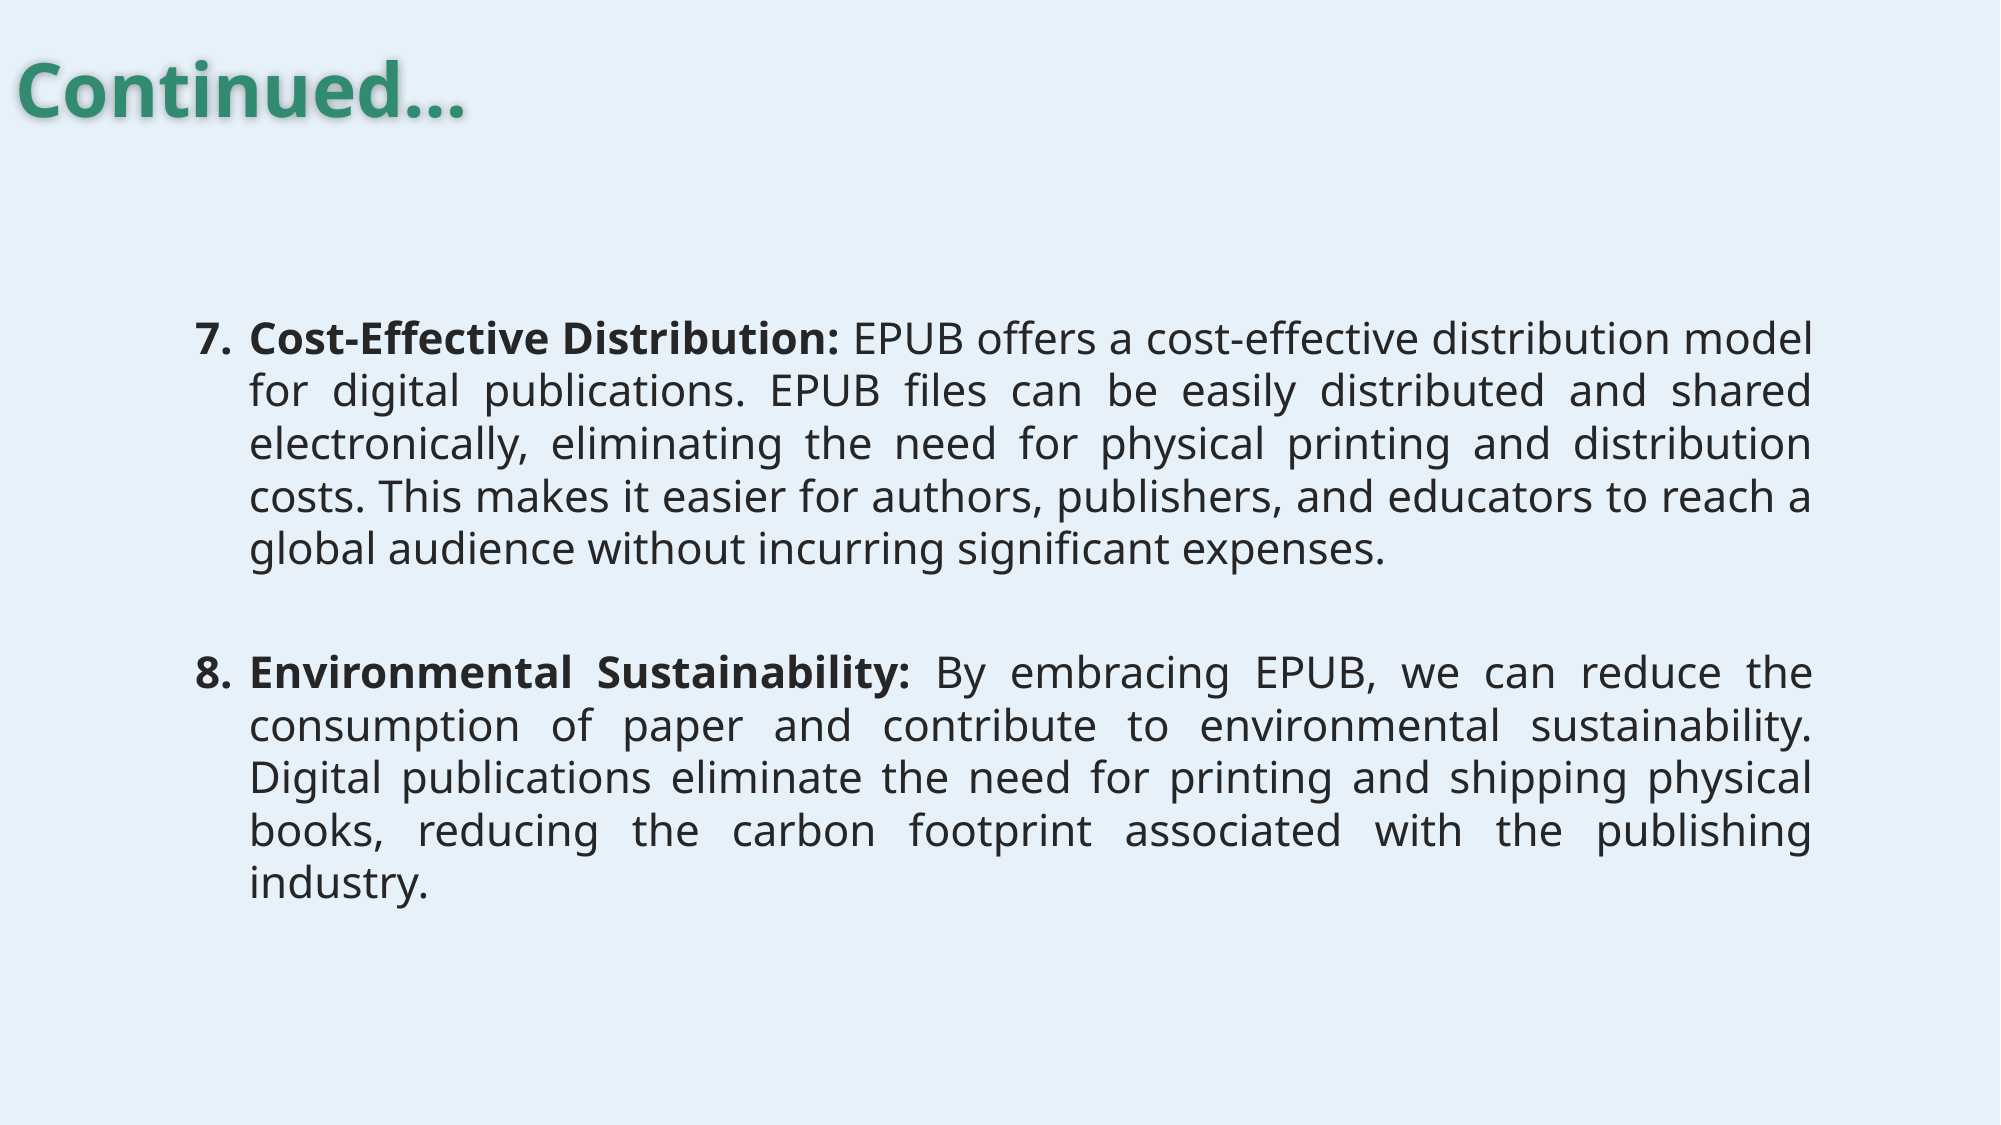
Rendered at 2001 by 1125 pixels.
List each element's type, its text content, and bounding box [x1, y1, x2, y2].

list Cost-Effective Distribution: EPUB offers a cost-effective distribution model for digital publications. EPUB files can be easily distributed and shared electronically, eliminating the need for physical printing and distribution costs. This makes it easier for authors, publishers, and educators to reach a global audience without incurring significant expenses. Environmental Sustainability: By embracing EPUB, we can reduce the consumption of paper and contribute to environmental sustainability. Digital publications eliminate the need for printing and shipping physical books, reducing the carbon footprint associated with the publishing industry. [180, 302, 1830, 963]
title Continued… [0, 0, 594, 188]
